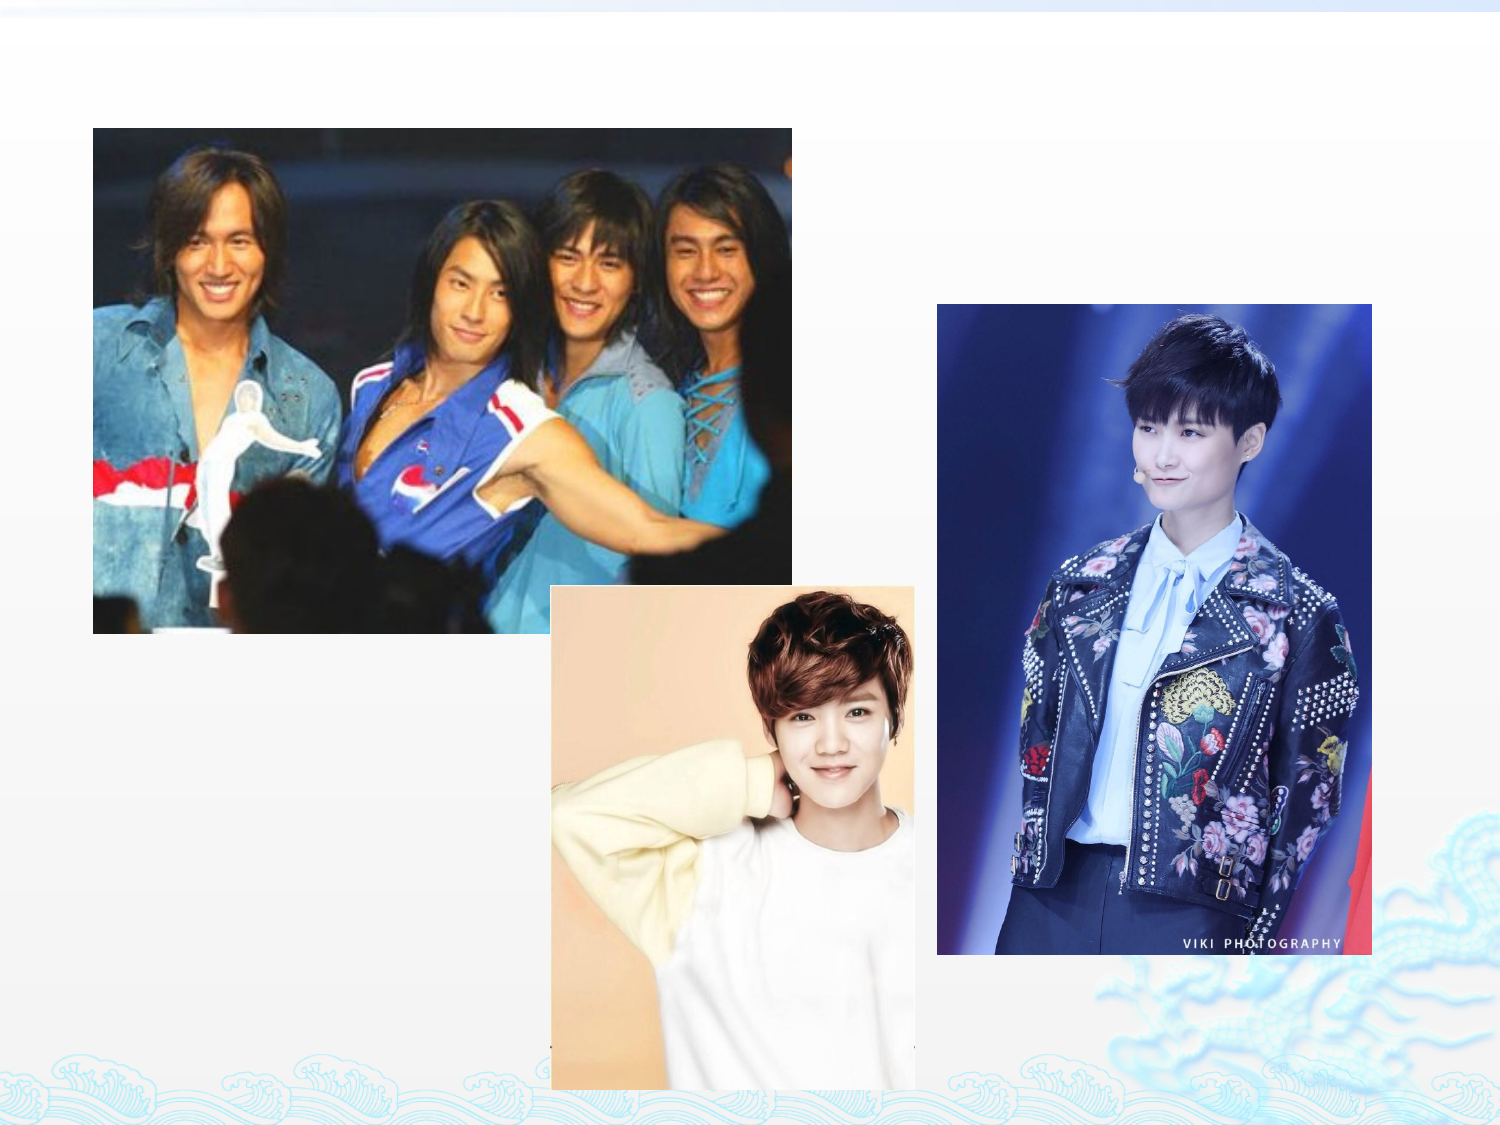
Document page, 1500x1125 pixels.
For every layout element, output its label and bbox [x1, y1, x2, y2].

list [93, 128, 792, 634]
picture [550, 585, 915, 1091]
picture [936, 304, 1372, 956]
